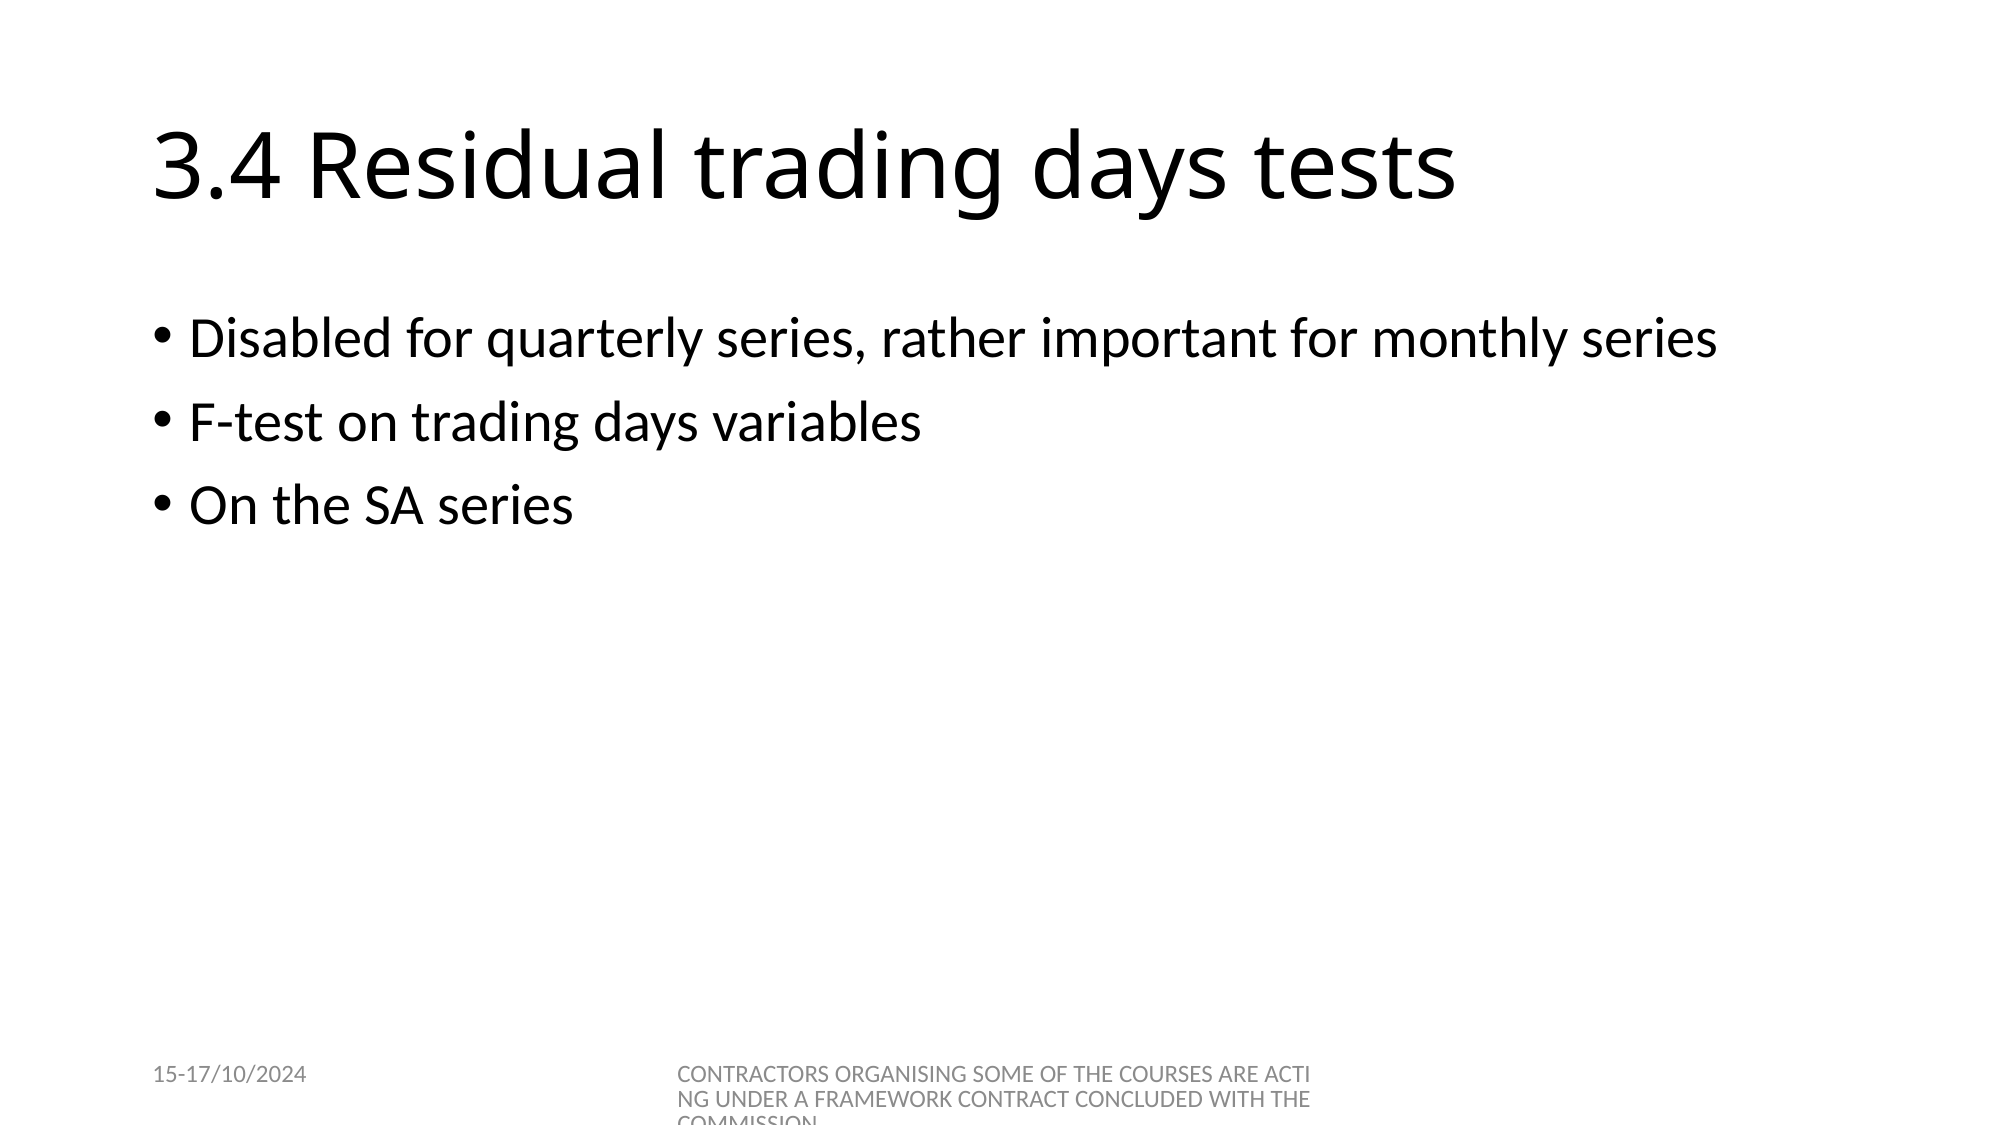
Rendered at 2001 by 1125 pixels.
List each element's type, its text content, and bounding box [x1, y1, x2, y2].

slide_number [137, 1042, 588, 1103]
title 3.4 Residual trading days tests [137, 59, 1863, 278]
footer CONTRACTORS ORGANISING SOME OF THE COURSES ARE ACTING UNDER A FRAMEWORK CONTRACT CONCLUDED WITH THE COMMISSION [662, 1042, 1338, 1103]
list Disabled for quarterly series, rather important for monthly series F-test on trading days variables On the SA series [137, 299, 1863, 1014]
